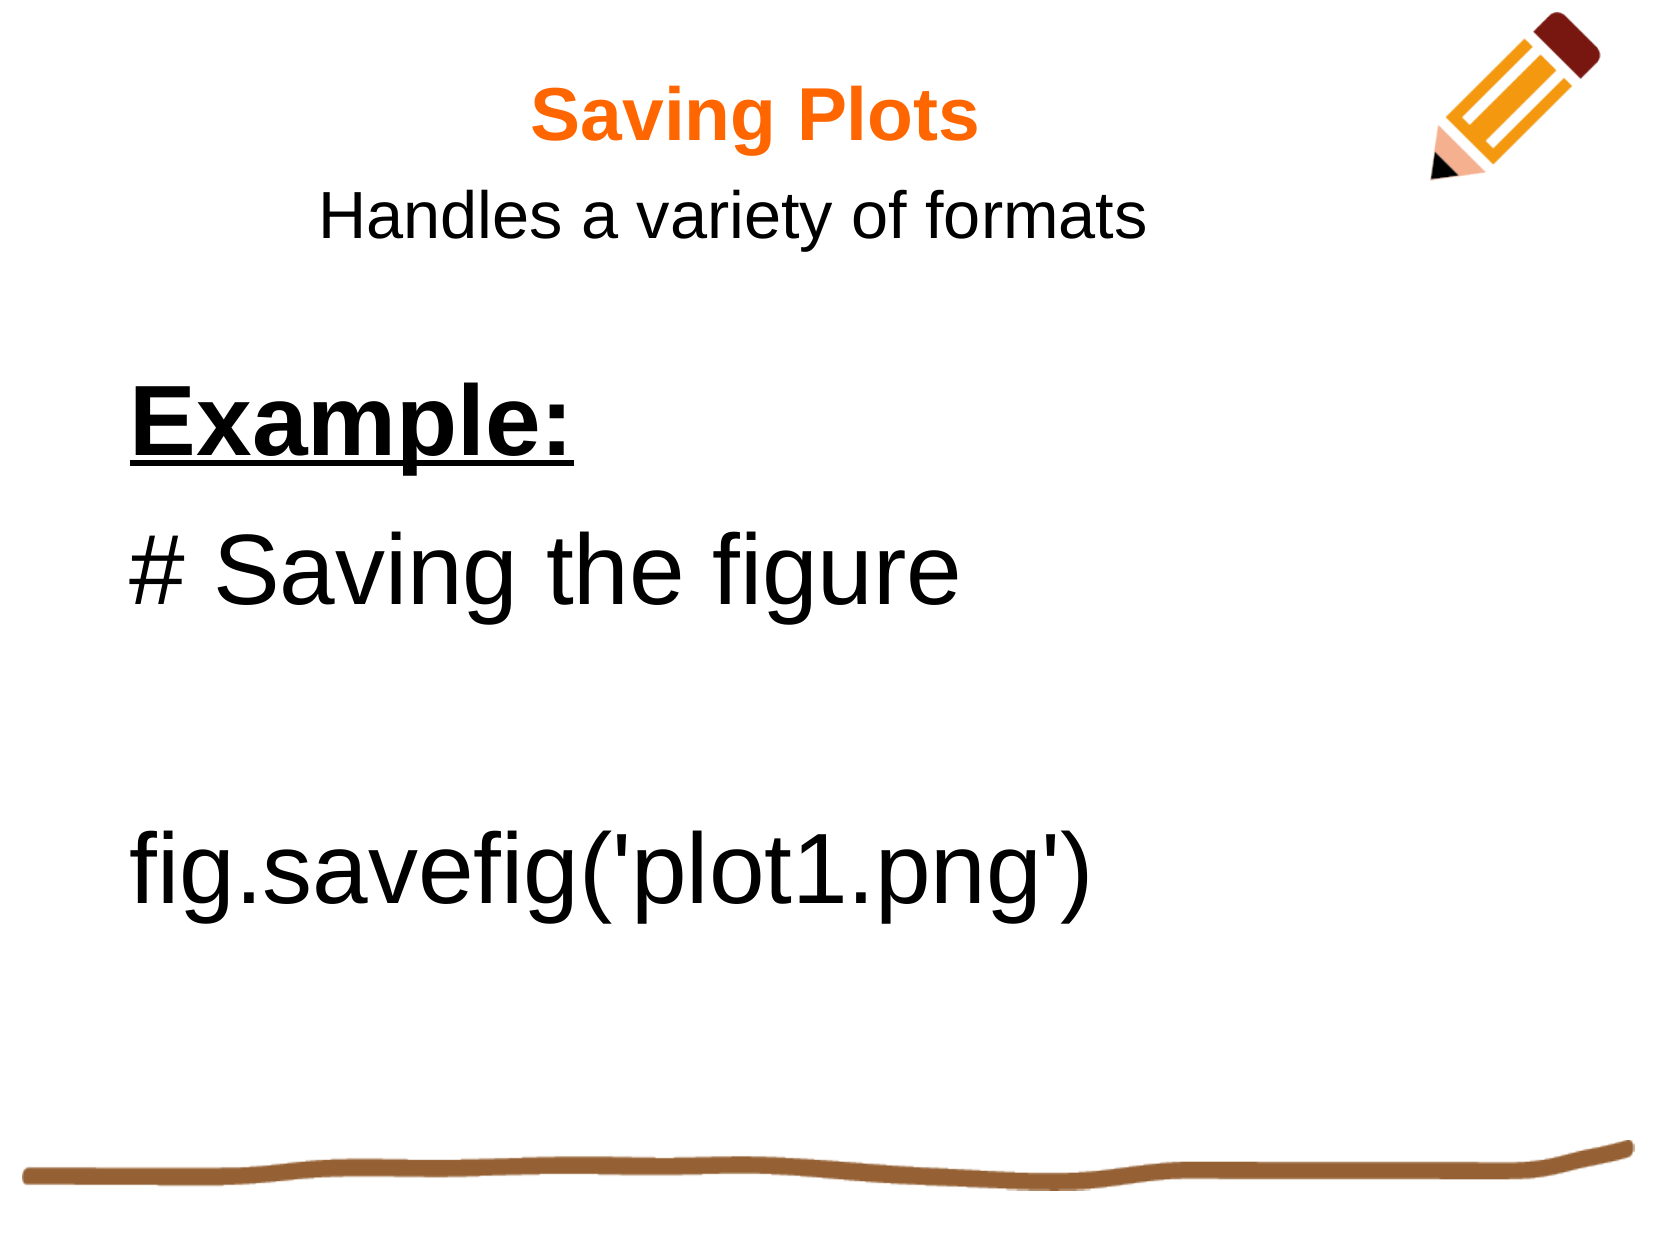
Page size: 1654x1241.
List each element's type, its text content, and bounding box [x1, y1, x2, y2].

picture [1430, 12, 1601, 181]
text_box Handles a variety of formats [318, 172, 1376, 343]
picture [22, 1140, 1635, 1191]
text_box Saving Plots [82, 49, 1429, 172]
text_box Example: # Saving the figure fig.savefig('plot1.png') [129, 355, 1417, 1187]
